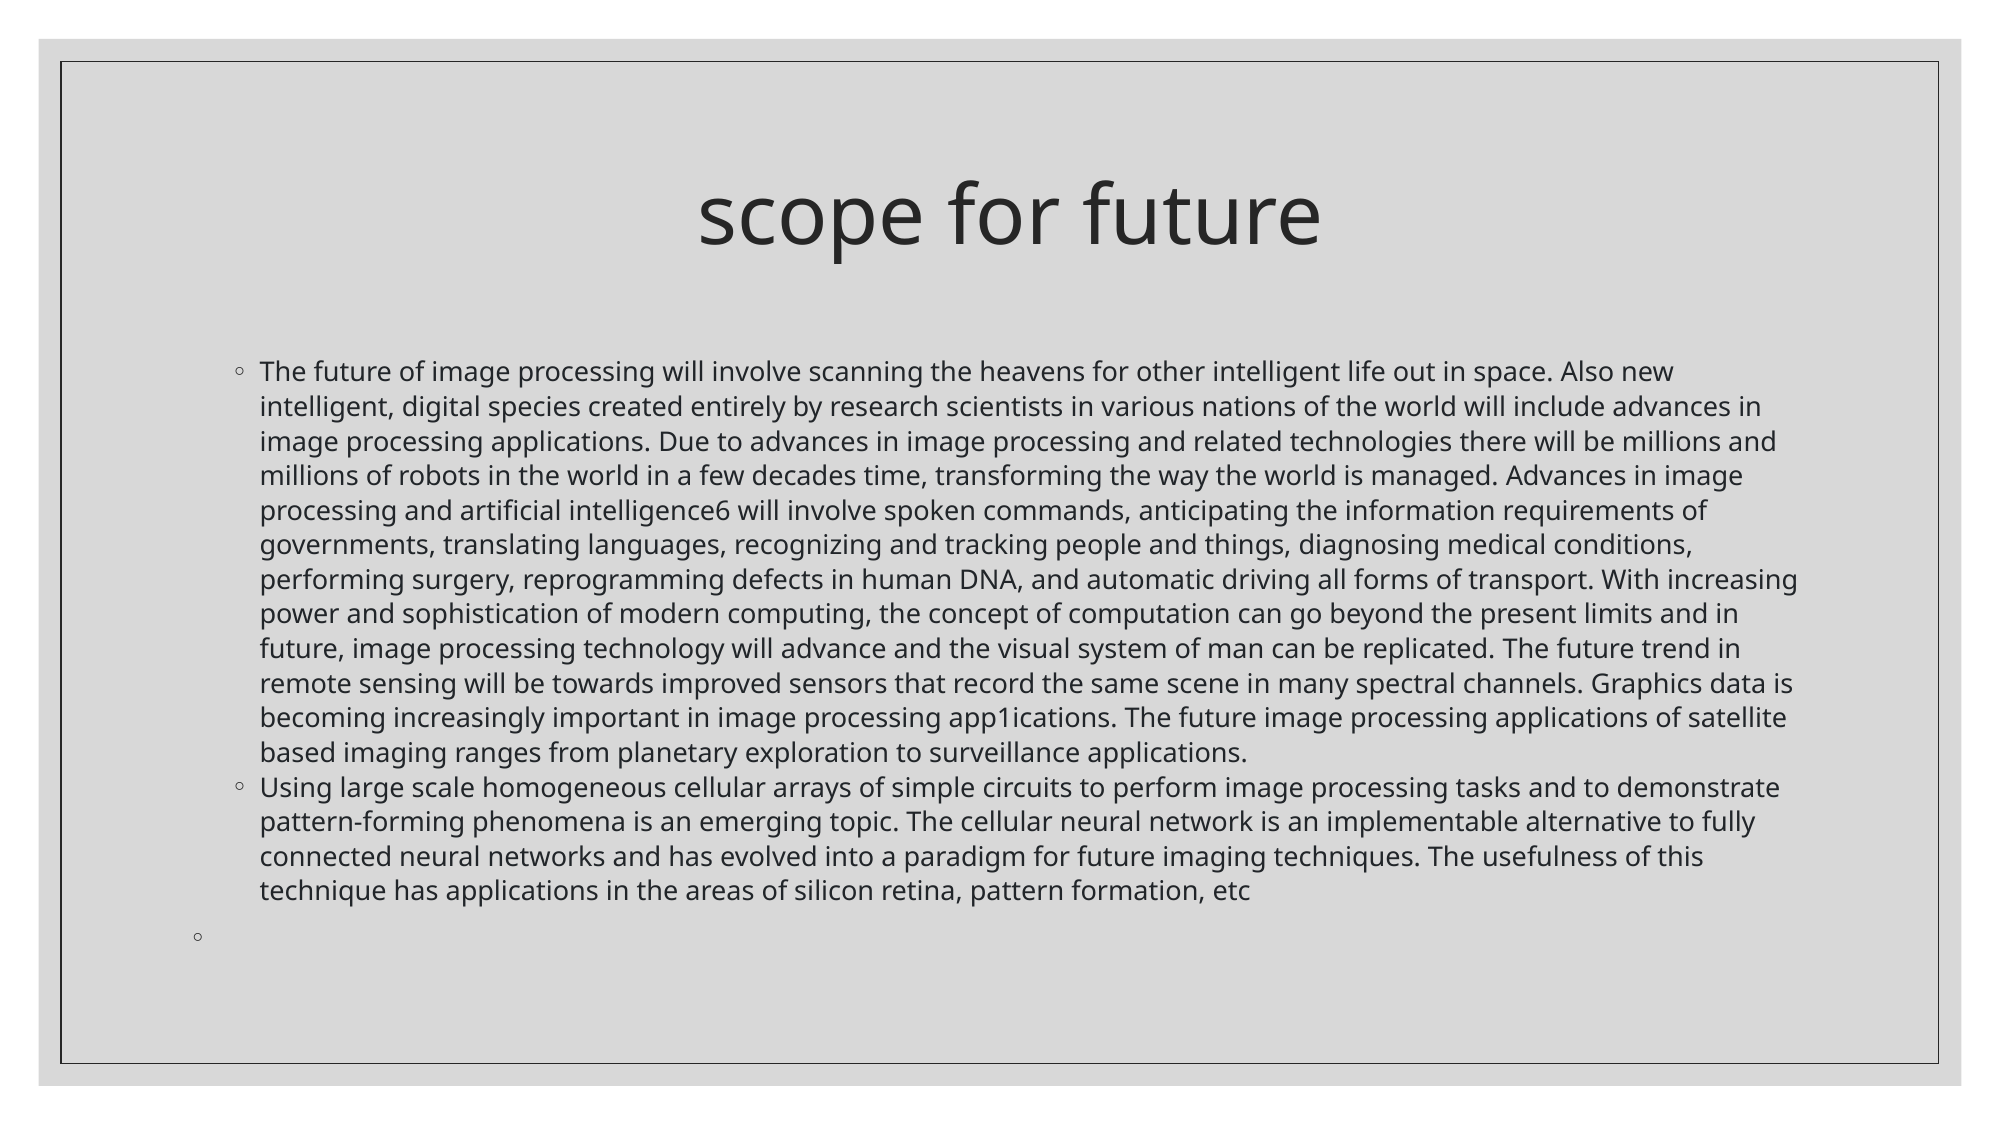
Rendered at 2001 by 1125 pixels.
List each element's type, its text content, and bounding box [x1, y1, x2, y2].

list The future of image processing will involve scanning the heavens for other intelligent life out in space. Also new intelligent, digital species created entirely by research scientists in various nations of the world will include advances in image processing applications. Due to advances in image processing and related technologies there will be millions and millions of robots in the world in a few decades time, transforming the way the world is managed. Advances in image processing and artificial intelligence6 will involve spoken commands, anticipating the information requirements of governments, translating languages, recognizing and tracking people and things, diagnosing medical conditions, performing surgery, reprogramming defects in human DNA, and automatic driving all forms of transport. With increasing power and sophistication of modern computing, the concept of computation can go beyond the present limits and in future, image processing technology will advance and the visual system of man can be replicated. The future trend in remote sensing will be towards improved sensors that record the same scene in many spectral channels. Graphics data is becoming increasingly important in image processing app1ications. The future image processing applications of satellite based imaging ranges from planetary exploration to surveillance applications. Using large scale homogeneous cellular arrays of simple circuits to perform image processing tasks and to demonstrate pattern-forming phenomena is an emerging topic. The cellular neural network is an implementable alternative to fully connected neural networks and has evolved into a paradigm for future imaging techniques. The usefulness of this technique has applications in the areas of silicon retina, pattern formation, etc [174, 345, 1825, 977]
title scope for future [174, 105, 1825, 331]
